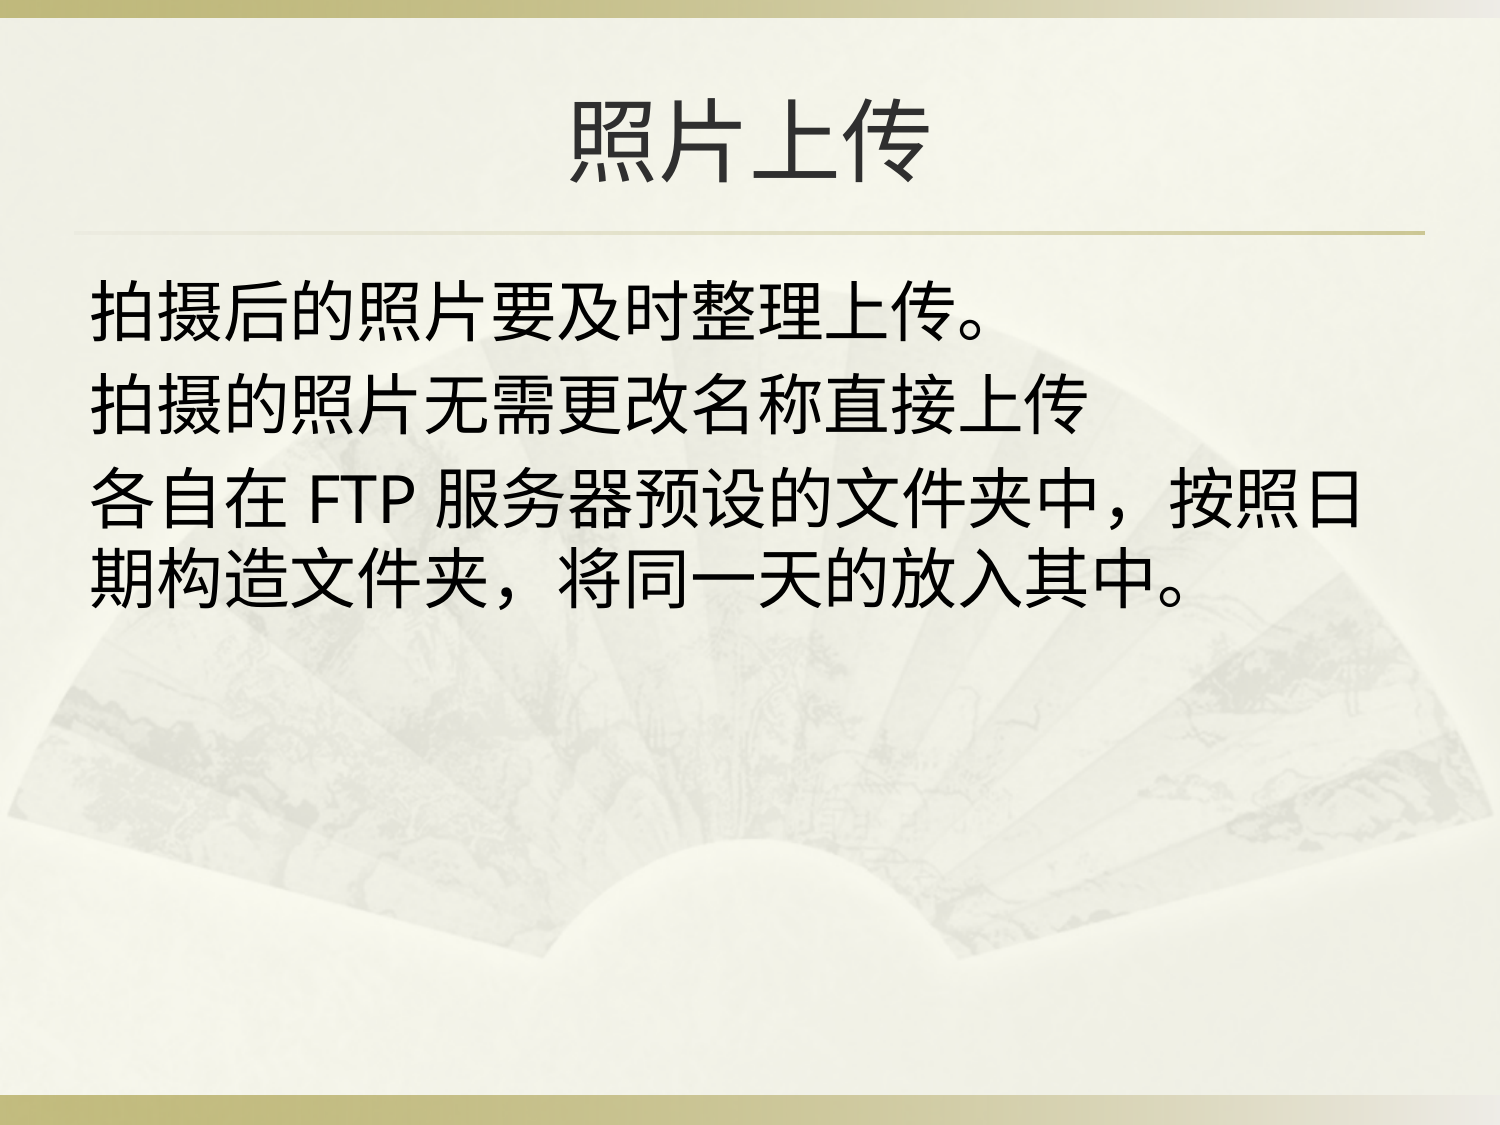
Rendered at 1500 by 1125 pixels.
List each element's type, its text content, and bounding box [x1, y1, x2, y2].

list 拍摄后的照片要及时整理上传。 拍摄的照片无需更改名称直接上传 各自在FTP服务器预设的文件夹中，按照日期构造文件夹，将同一天的放入其中。 [75, 262, 1425, 1032]
title 照片上传 [75, 45, 1425, 233]
